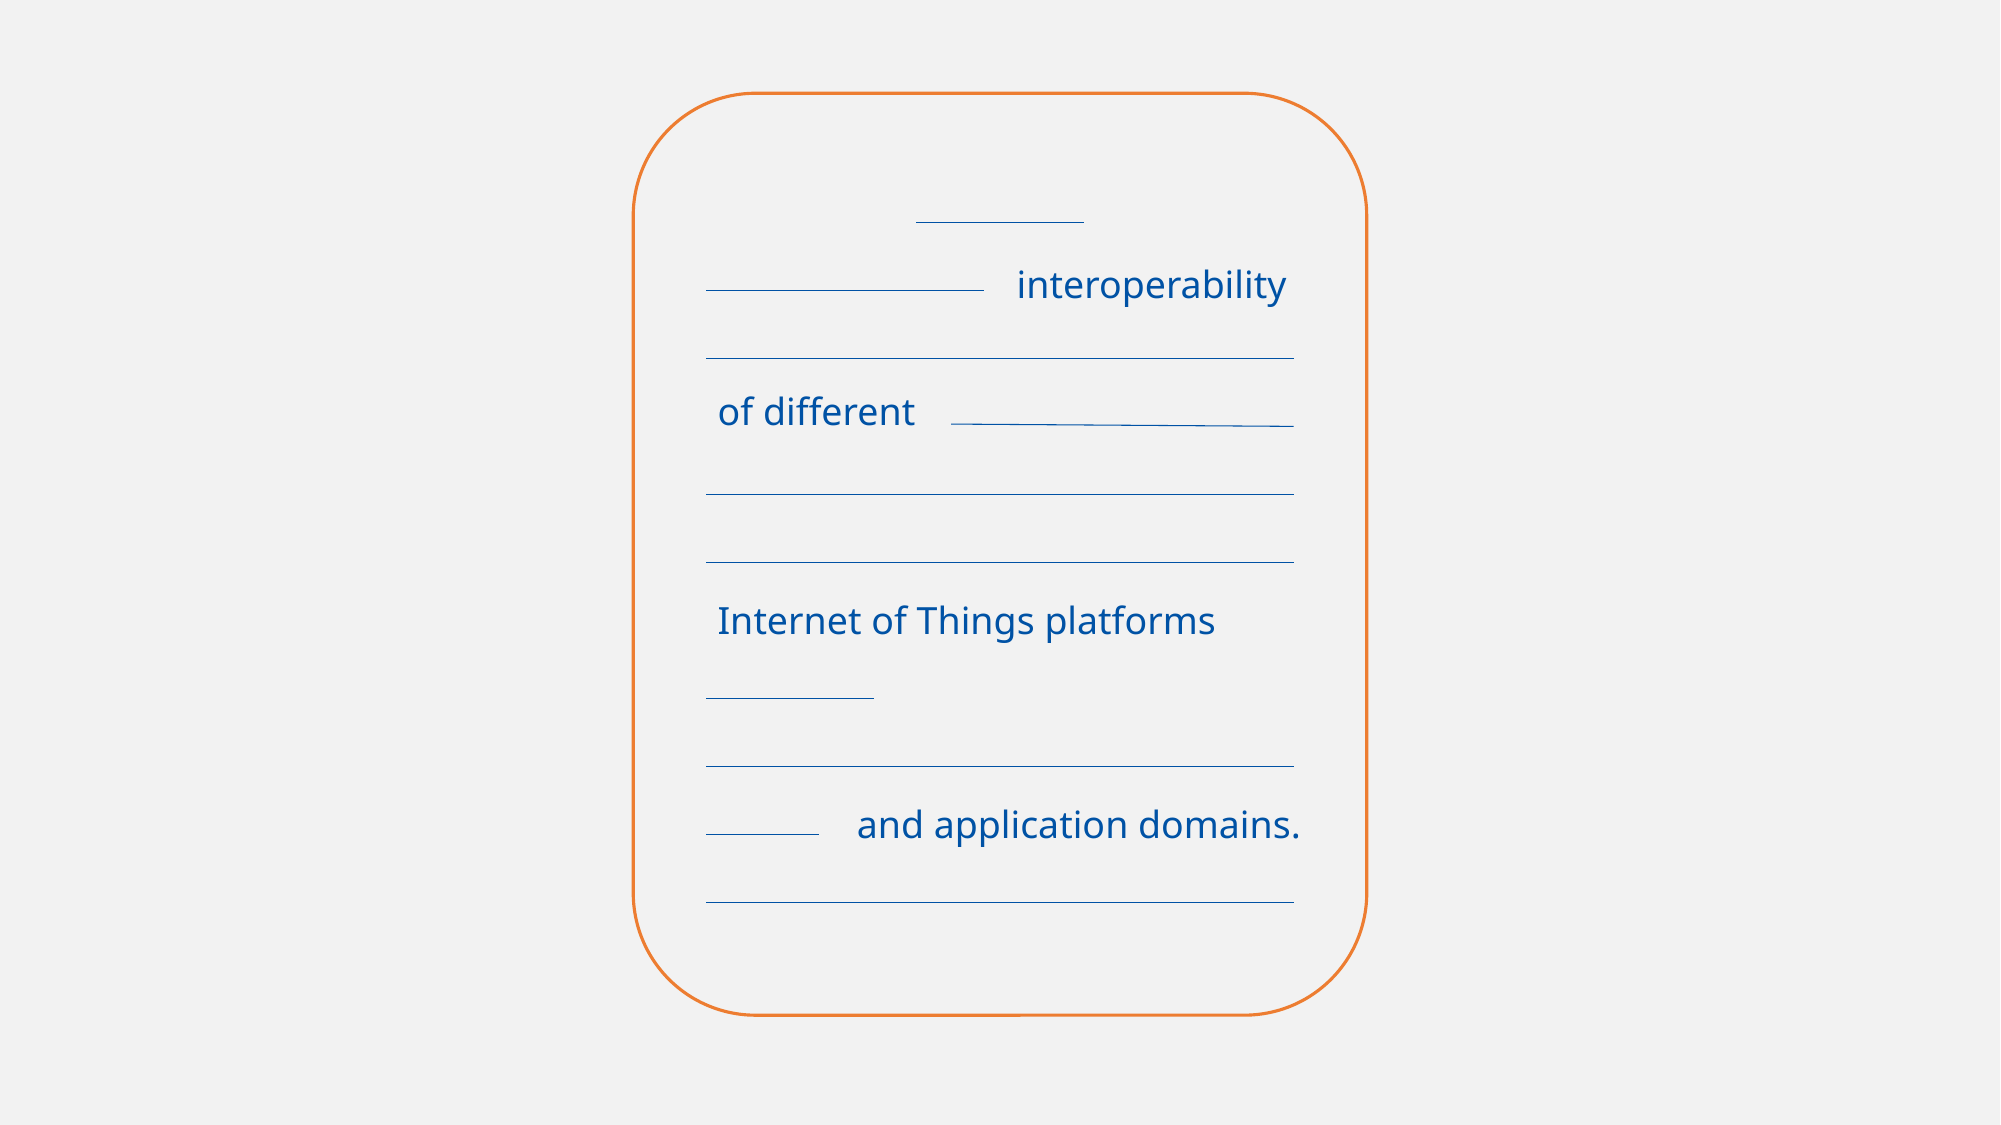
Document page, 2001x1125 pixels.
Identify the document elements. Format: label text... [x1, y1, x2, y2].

text_box of different [702, 380, 931, 441]
text_box and application domains. [842, 793, 1326, 854]
text_box Internet of Things platforms [702, 589, 1241, 650]
text_box interoperability [1001, 253, 1302, 313]
text_box [632, 92, 1368, 1017]
